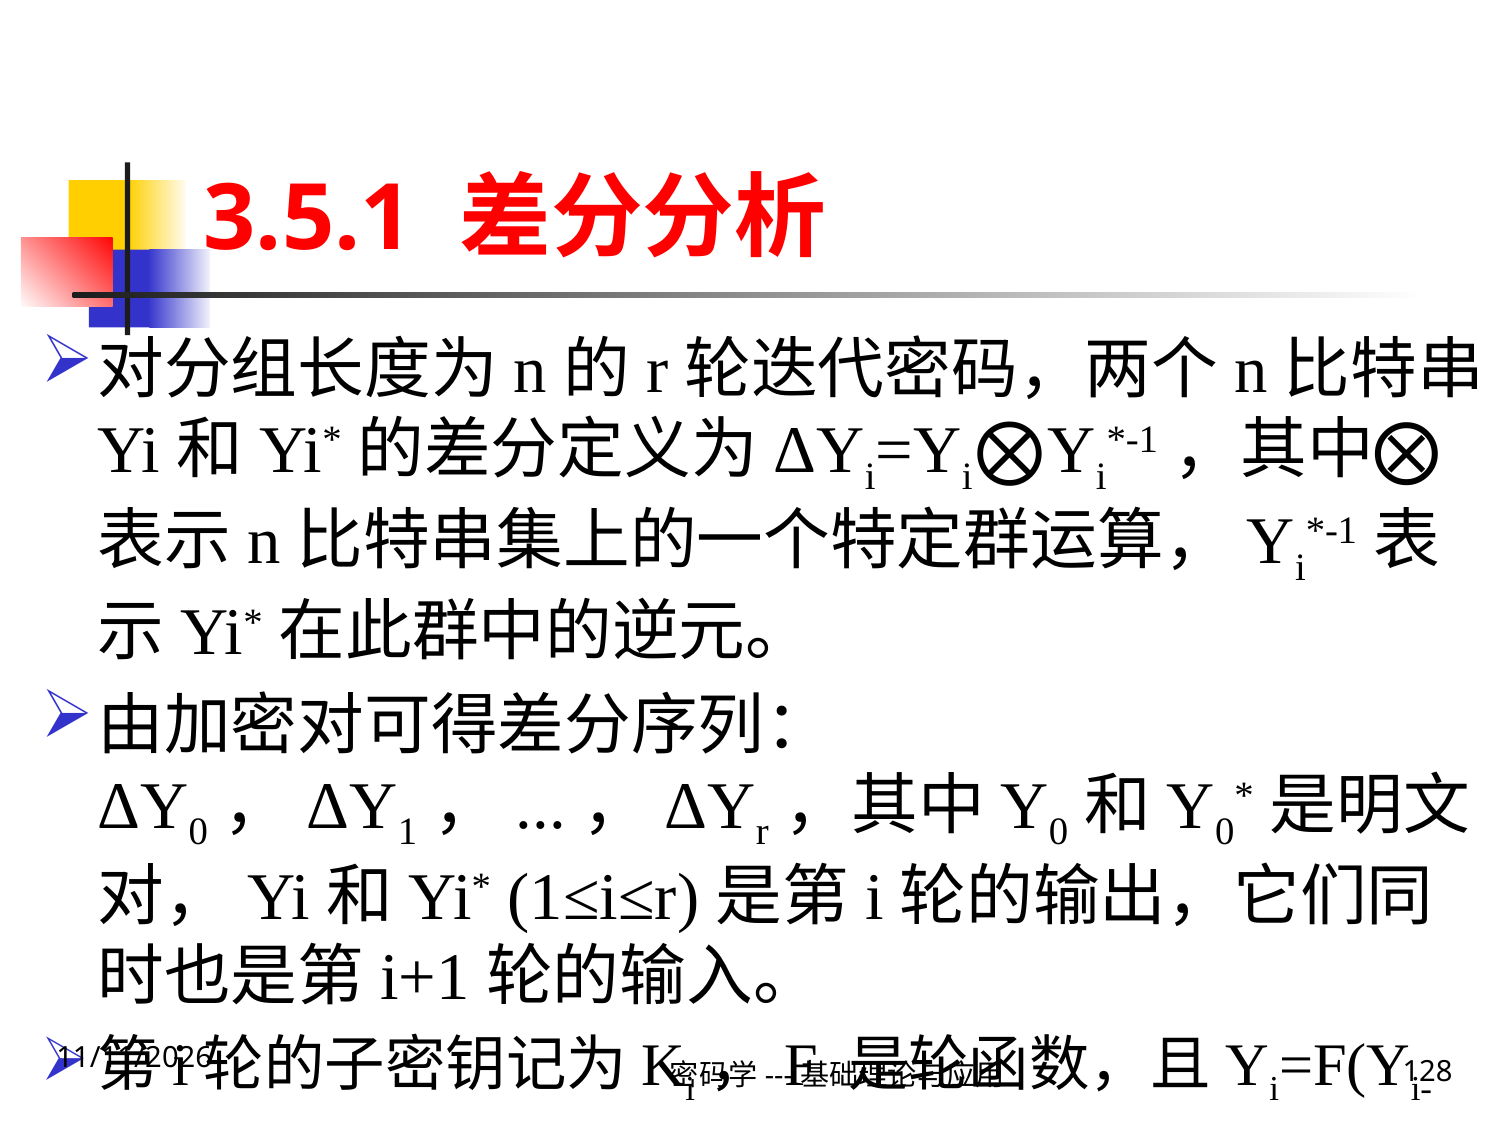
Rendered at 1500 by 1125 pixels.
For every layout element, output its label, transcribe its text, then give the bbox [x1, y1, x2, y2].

slide_number 2020\1\23 Thursday [41, 1019, 463, 1096]
title 3.5.1 差分分析 [188, 34, 1468, 276]
list 对分组长度为n的r轮迭代密码，两个n比特串Yi和Yi*的差分定义为ΔYi=Yi⨂Yi*-1，其中⨂表示n比特串集上的一个特定群运算，Yi*-1表示Yi*在此群中的逆元。 由加密对可得差分序列：ΔY0，ΔY1，...，ΔYr，其中Y0和Y0*是明文对，Yi和Yi* (1≤i≤r)是第i轮的输出，它们同时也是第i+1轮的输入。 第i轮的子密钥记为Ki，F 是轮函数，且Yi=F(Yi-1,Ki) 。   [26, 318, 1500, 995]
slide_number 128 [1154, 1023, 1468, 1100]
footer 密码学---基础理论与应用 [599, 1023, 1076, 1100]
